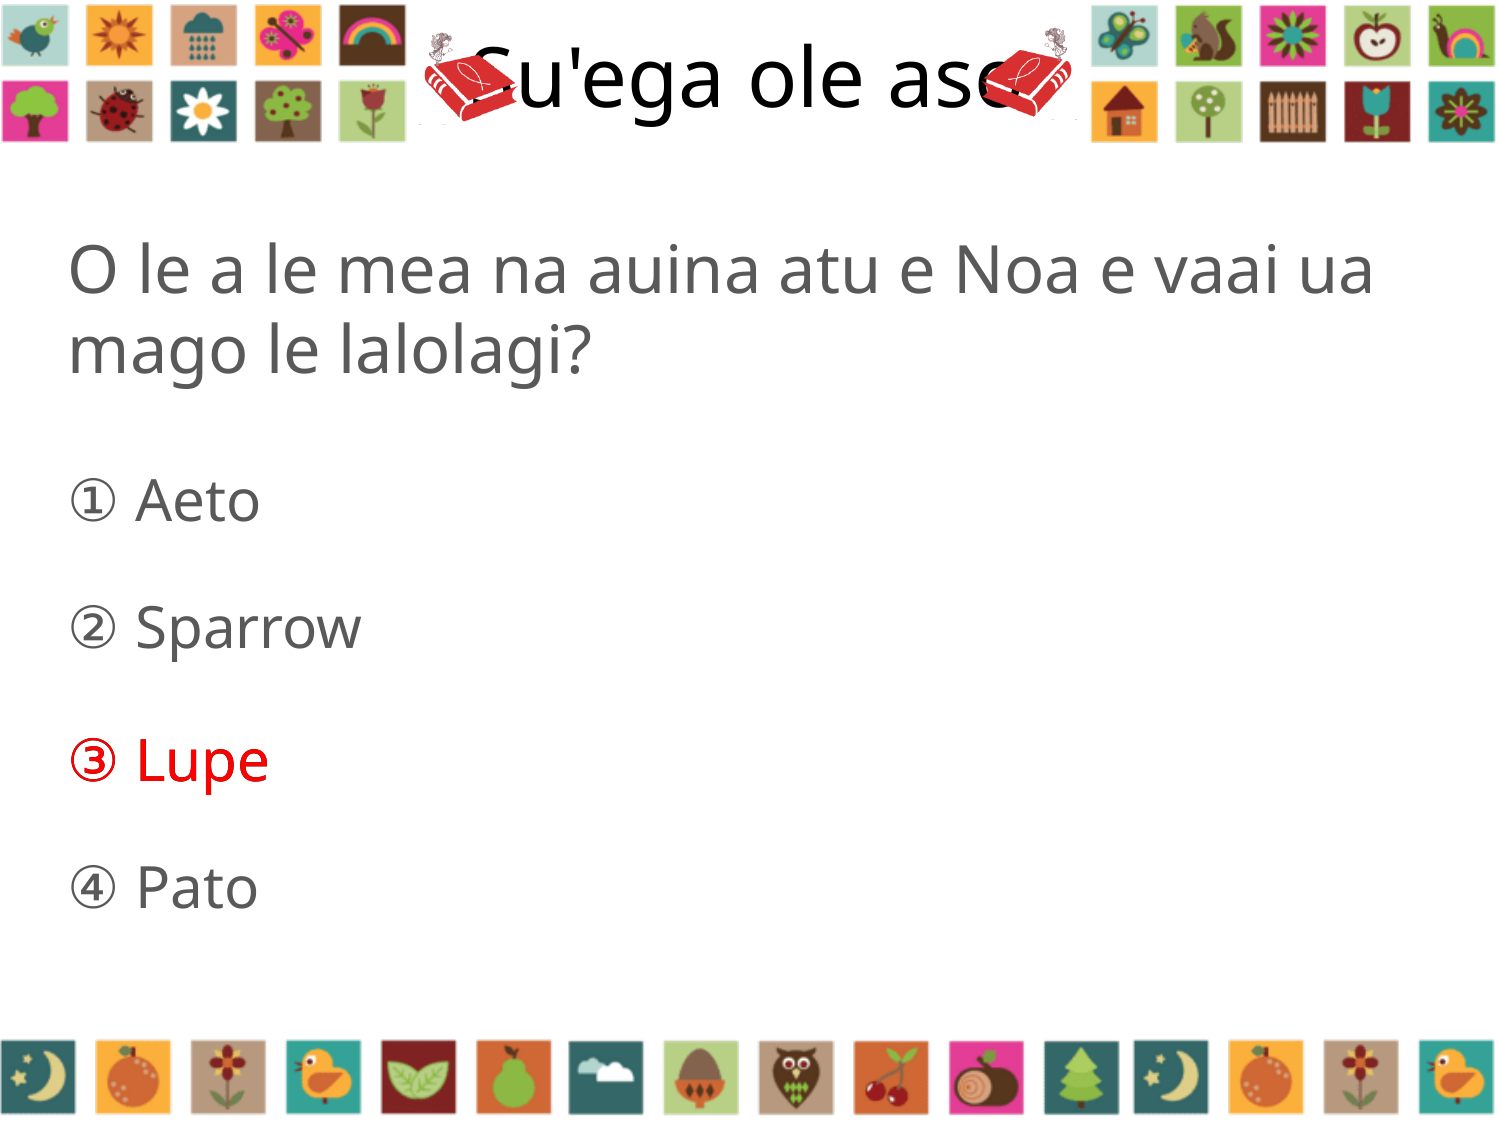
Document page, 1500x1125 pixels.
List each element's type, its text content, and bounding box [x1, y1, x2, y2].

text_box O le a le mea na auina atu e Noa e vaai ua mago le lalolagi? [53, 219, 1436, 395]
picture [950, 3, 1500, 150]
text_box ④ Pato [53, 842, 1483, 928]
text_box ③ Lupe [53, 716, 1483, 801]
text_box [0, 1028, 1500, 1118]
text_box ② Sparrow [53, 582, 1436, 668]
picture [0, 3, 550, 150]
text_box ① Aeto [53, 456, 1436, 541]
text_box Su'ega ole aso [547, 16, 1078, 131]
